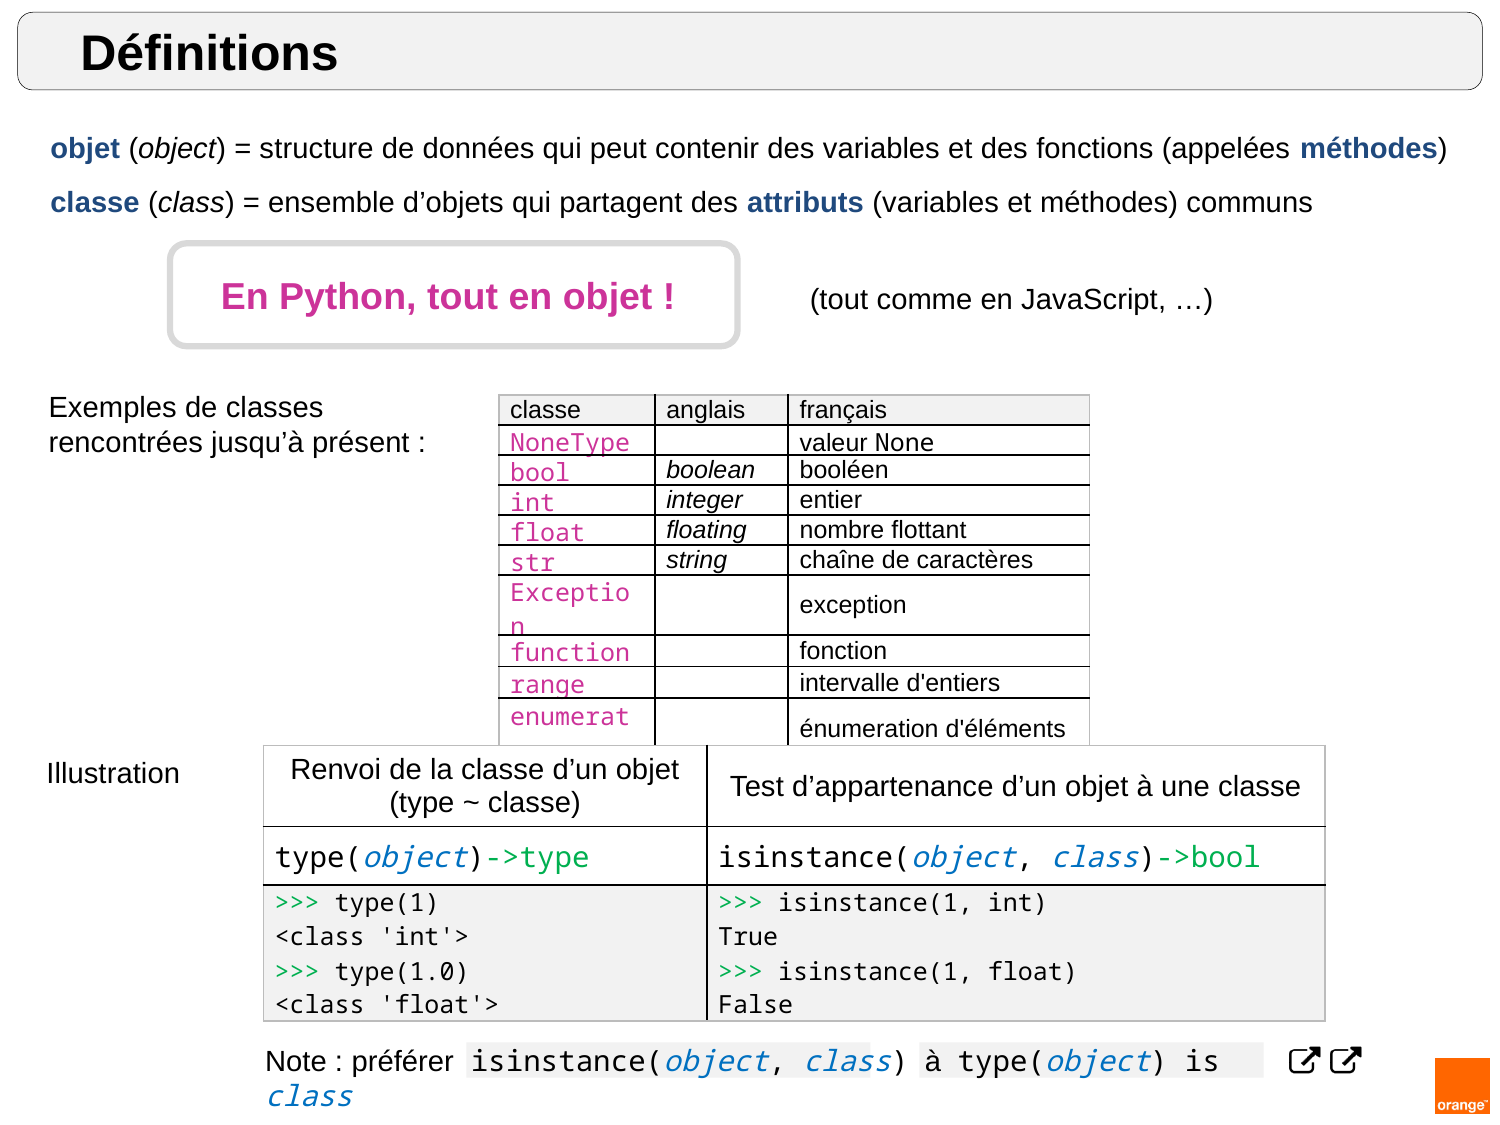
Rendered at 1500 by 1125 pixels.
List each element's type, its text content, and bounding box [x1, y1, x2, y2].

table_cell int [500, 486, 654, 514]
table_cell [656, 576, 787, 634]
table_header classe [500, 396, 654, 424]
table_cell type(object)->type [264, 827, 706, 884]
text_box Exemples de classes rencontrées jusqu’à présent : [33, 380, 458, 466]
table_cell fonction [789, 636, 1089, 666]
table_cell string [656, 546, 787, 574]
table_cell isinstance(object, class)->bool [708, 827, 1324, 884]
table_header anglais [656, 396, 787, 424]
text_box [169, 243, 1256, 347]
table_cell >>> isinstance(1, int) True >>> isinstance(1, float) False [708, 886, 1324, 1020]
table_cell [656, 636, 787, 666]
table_cell intervalle d'entiers [789, 667, 1089, 697]
table_cell énumeration d'éléments [789, 699, 1089, 745]
table_cell str [500, 546, 654, 574]
table_cell enumerate [500, 699, 654, 745]
table_header Renvoi de la classe d’un objet (type ~ classe) [264, 746, 706, 826]
table_cell Exception [500, 576, 654, 634]
picture [1435, 1058, 1490, 1114]
table_cell bool [500, 456, 654, 484]
table_cell >>> type(1) <class 'int'> >>> type(1.0) <class 'float'> [264, 886, 706, 1020]
table_cell valeur None [789, 426, 1089, 454]
table_cell floating [656, 516, 787, 544]
text_box Illustration [31, 747, 215, 798]
table_cell [656, 699, 787, 745]
text_box [15, 10, 1485, 93]
table_header français [789, 396, 1089, 424]
table_header Test d’appartenance d’un objet à une classe [708, 746, 1324, 826]
table_cell entier [789, 486, 1089, 514]
table_cell [656, 667, 787, 697]
table_cell chaîne de caractères [789, 546, 1089, 574]
table_cell float [500, 516, 654, 544]
table_cell NoneType [500, 426, 654, 454]
table_cell integer [656, 486, 787, 514]
table_cell range [500, 667, 654, 697]
table_cell booléen [789, 456, 1089, 484]
table_cell boolean [656, 456, 787, 484]
text_box objet (object) = structure de données qui peut contenir des variables et des fonctions (appelées méthodes) classe (class) = ensemble d’objets qui partagent des attributs (variables et méthodes) communs [35, 121, 1470, 227]
table_cell [656, 426, 787, 454]
text_box Définitions [65, 13, 1441, 93]
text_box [250, 1034, 1362, 1086]
table_cell function [500, 636, 654, 666]
table_cell exception [789, 576, 1089, 634]
table_cell nombre flottant [789, 516, 1089, 544]
